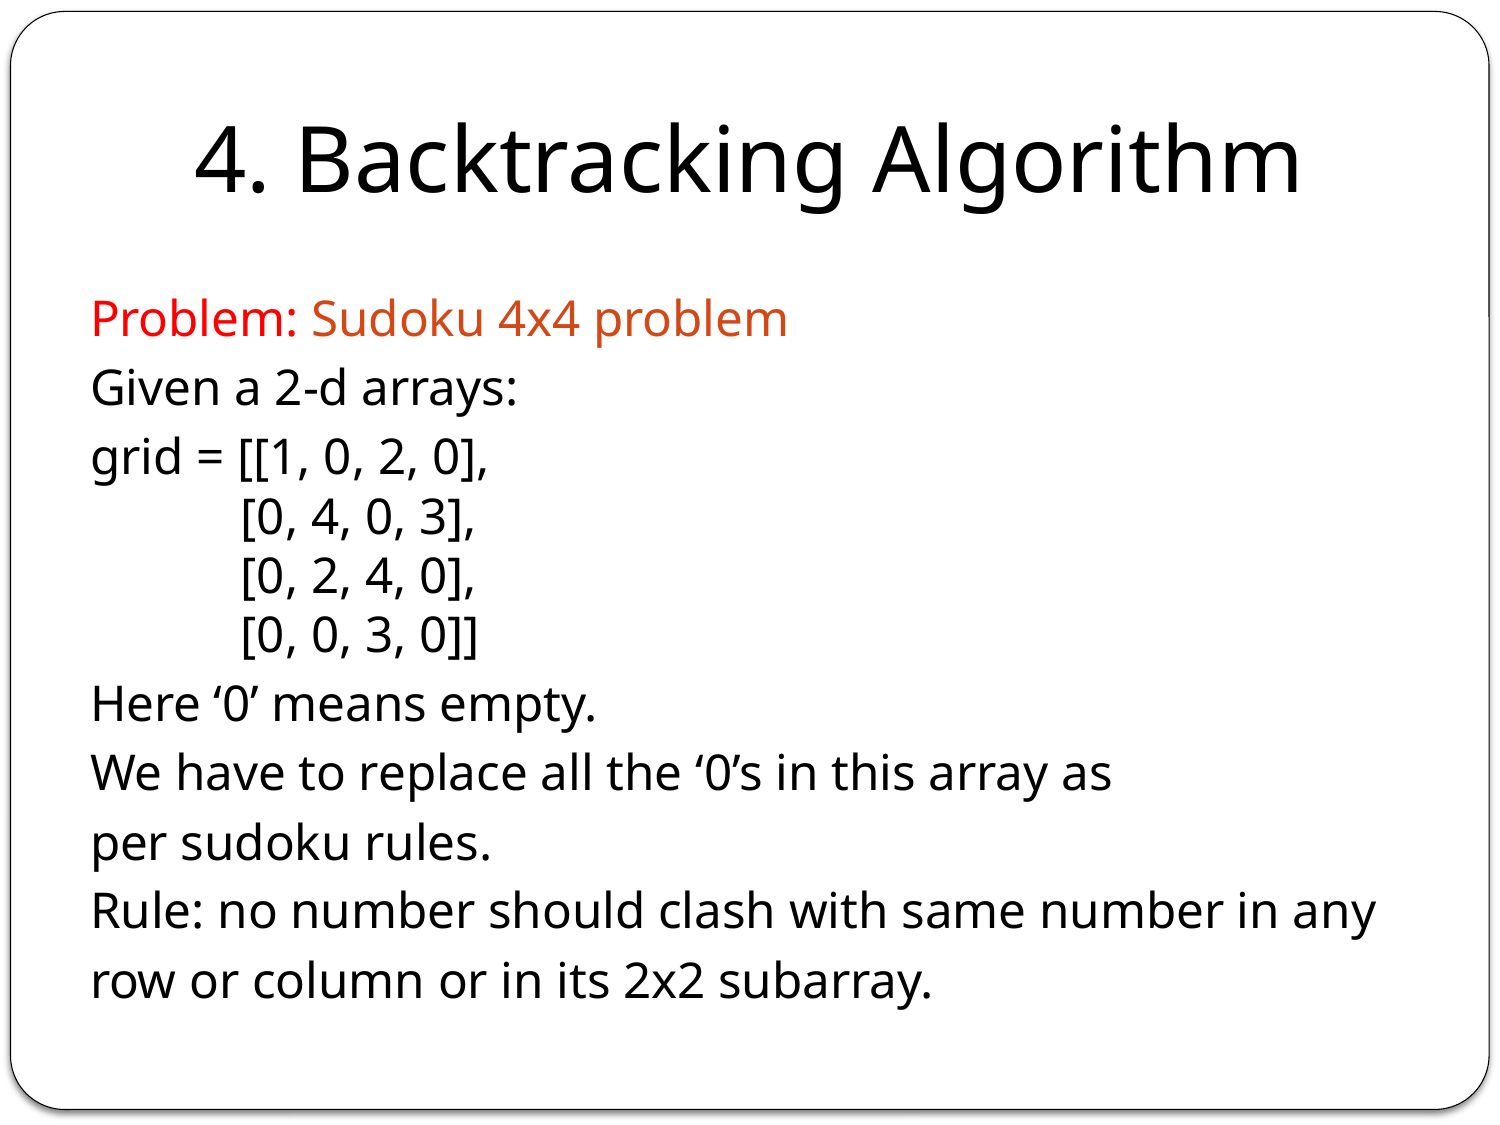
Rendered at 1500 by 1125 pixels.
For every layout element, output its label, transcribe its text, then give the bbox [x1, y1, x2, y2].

text_box 4. Backtracking Algorithm [74, 62, 1425, 250]
text_box Problem: Sudoku 4x4 problem Given a 2-d arrays: grid = [[1, 0, 2, 0], [0, 4, 0, 3], [0, 2, 4, 0], [0, 0, 3, 0]] Here ‘0’ means empty. We have to replace all the ‘0’s in this array as per sudoku rules. Rule: no number should clash with same number in any row or column or in its 2x2 subarray. [74, 279, 1425, 1023]
